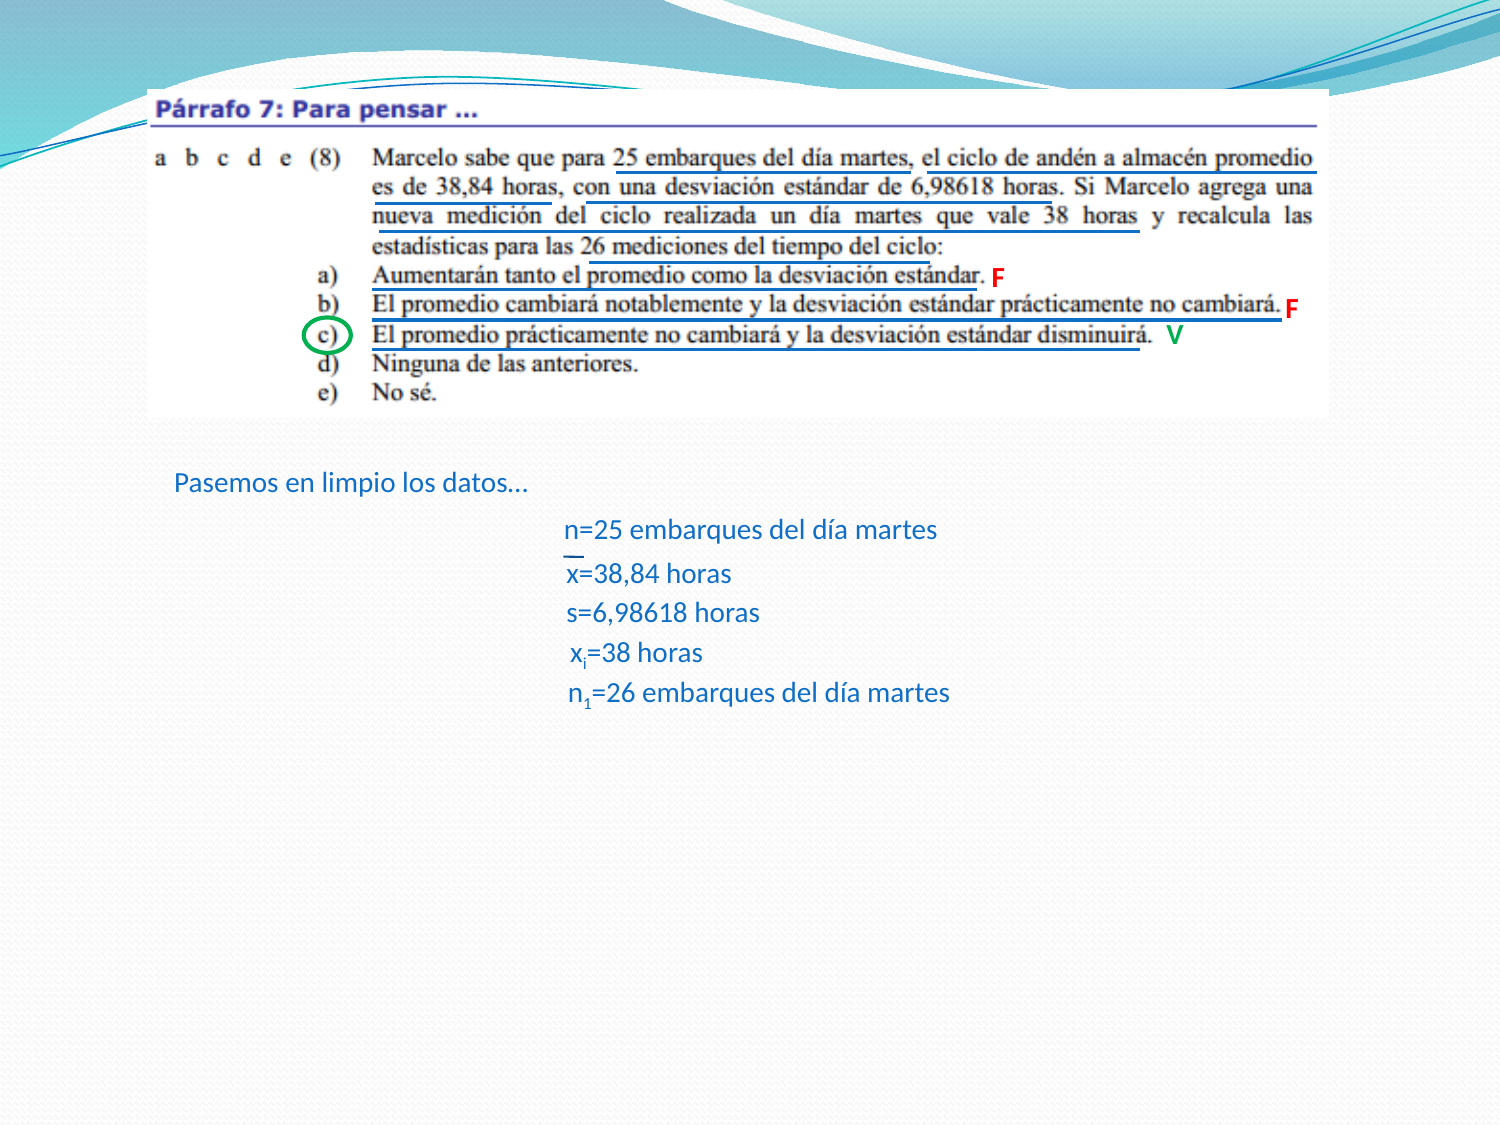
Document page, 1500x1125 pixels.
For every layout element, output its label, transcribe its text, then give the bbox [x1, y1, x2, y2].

picture [147, 89, 1329, 418]
text_box n1=26 embarques del día martes [553, 665, 991, 721]
text_box P(T/C)xP(C)= [551, 605, 798, 611]
text_box xi=38 horas [555, 625, 802, 665]
text_box s=6,98618 horas [551, 610, 798, 636]
text_box n=25 embarques del día martes [549, 503, 987, 554]
text_box Pasemos en limpio los datos… [159, 456, 550, 506]
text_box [551, 547, 854, 599]
